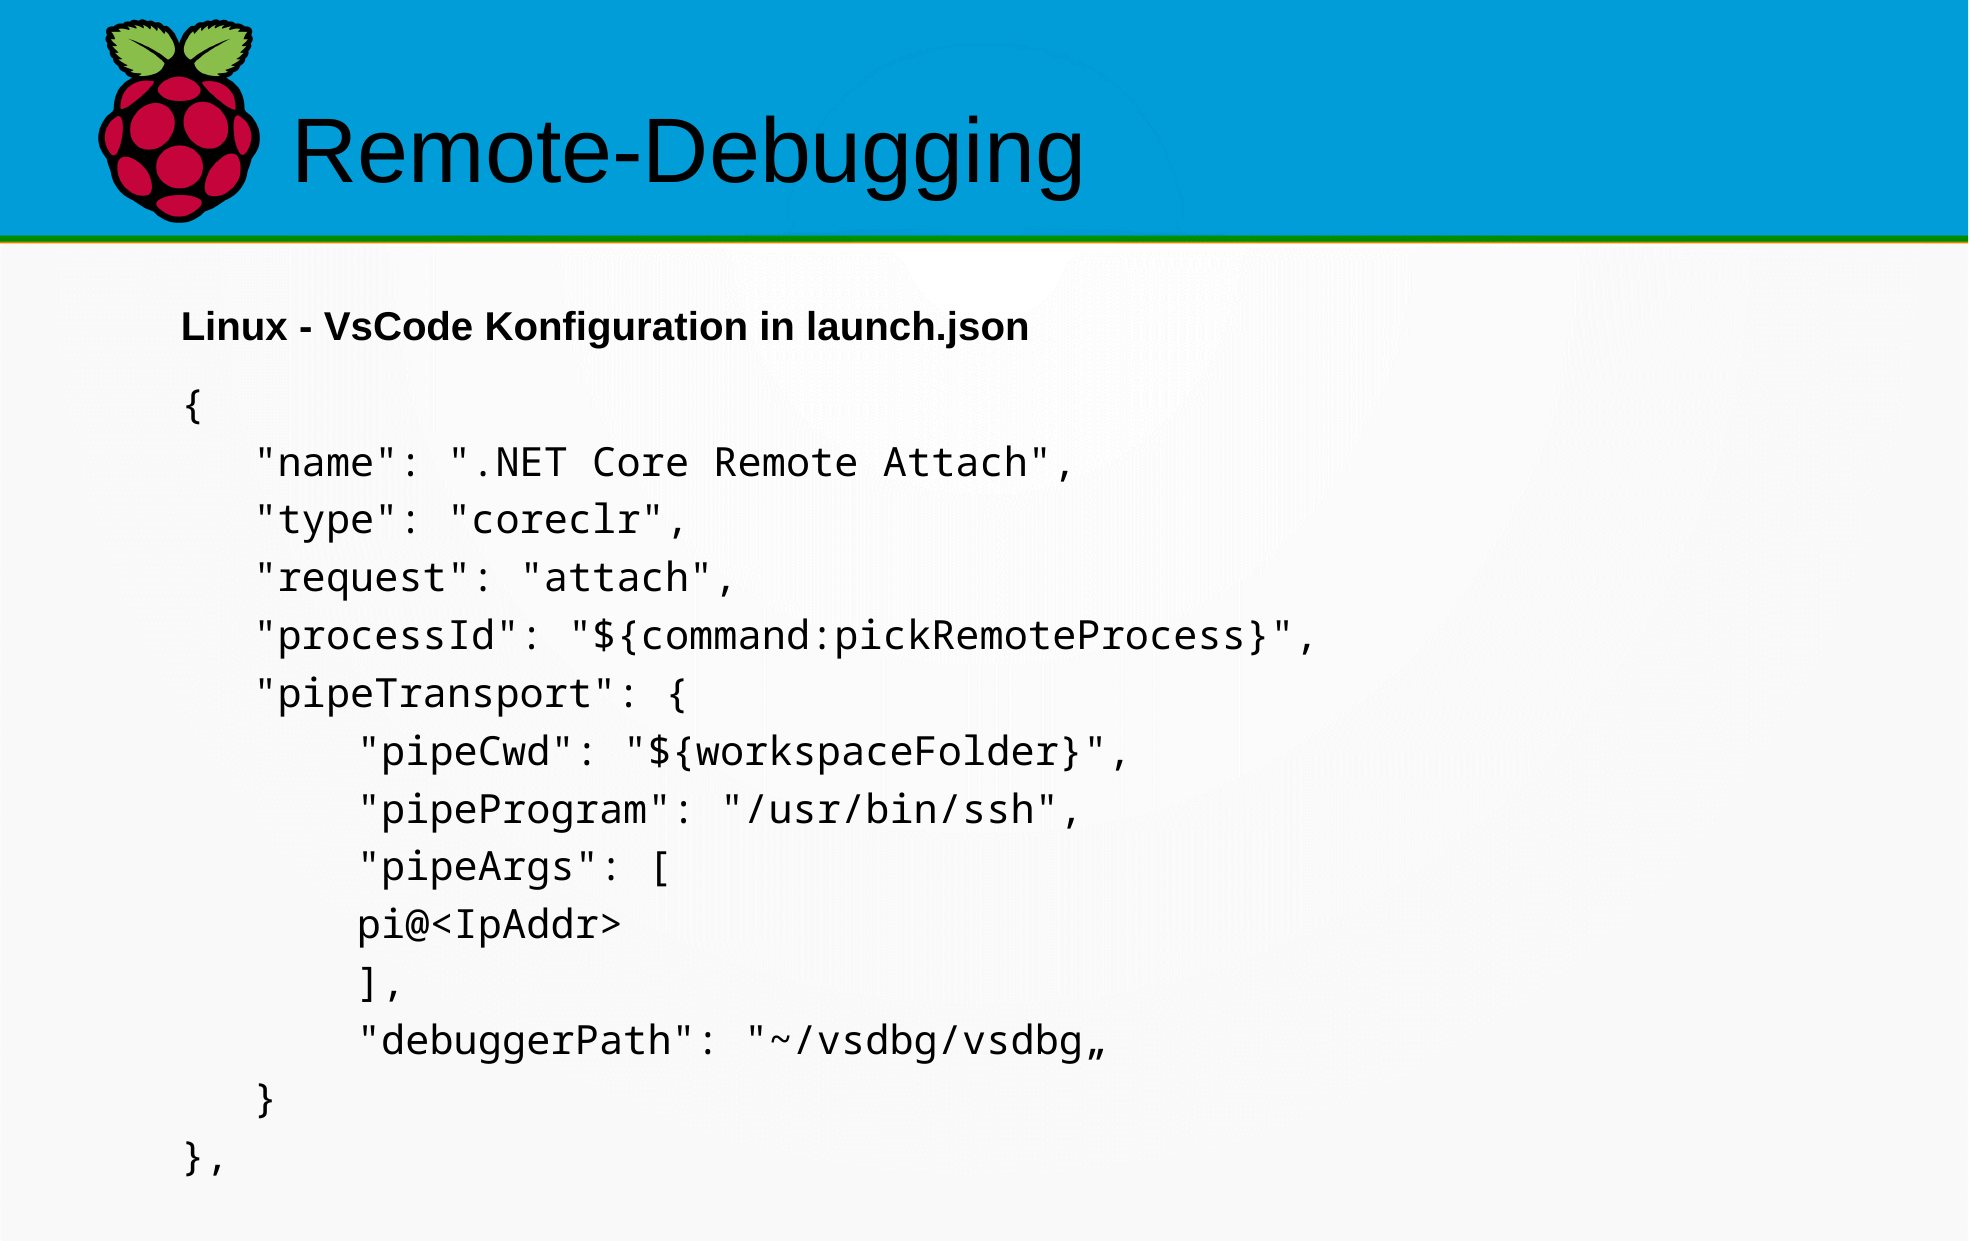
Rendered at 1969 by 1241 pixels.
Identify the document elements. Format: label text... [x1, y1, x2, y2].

text_box Remote-Debugging [291, 49, 1870, 257]
picture [0, 236, 1969, 1241]
text_box Linux - VsCode Konfiguration in launch.json { "name": ".NET Core Remote Attach", "type": "coreclr", "request": "attach", "processId": "${command:pickRemoteProcess}", "pipeTransport": { "pipeCwd": "${workspaceFolder}", "pipeProgram": "/usr/bin/ssh", "pipeArgs": [ pi@<IpAddr> ], "debuggerPath": "~/vsdbg/vsdbg„ } }, [98, 300, 1875, 1185]
picture [100, 21, 258, 221]
